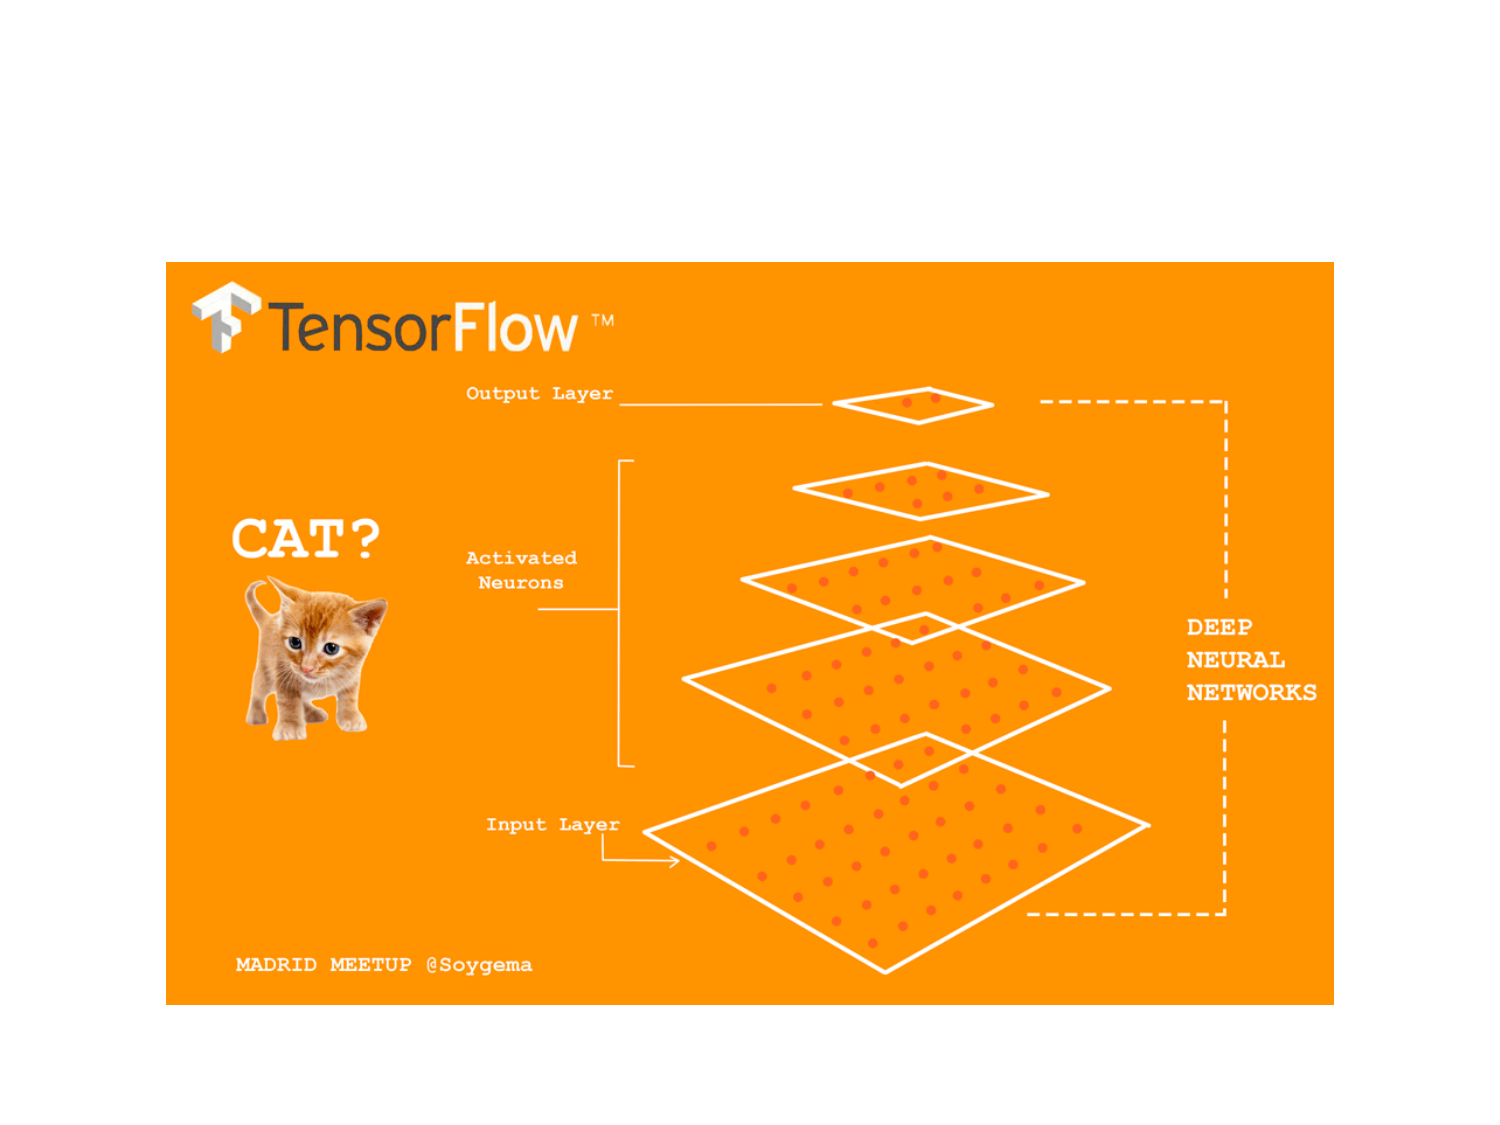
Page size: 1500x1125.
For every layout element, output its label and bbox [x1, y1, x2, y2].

list [166, 262, 1334, 1006]
